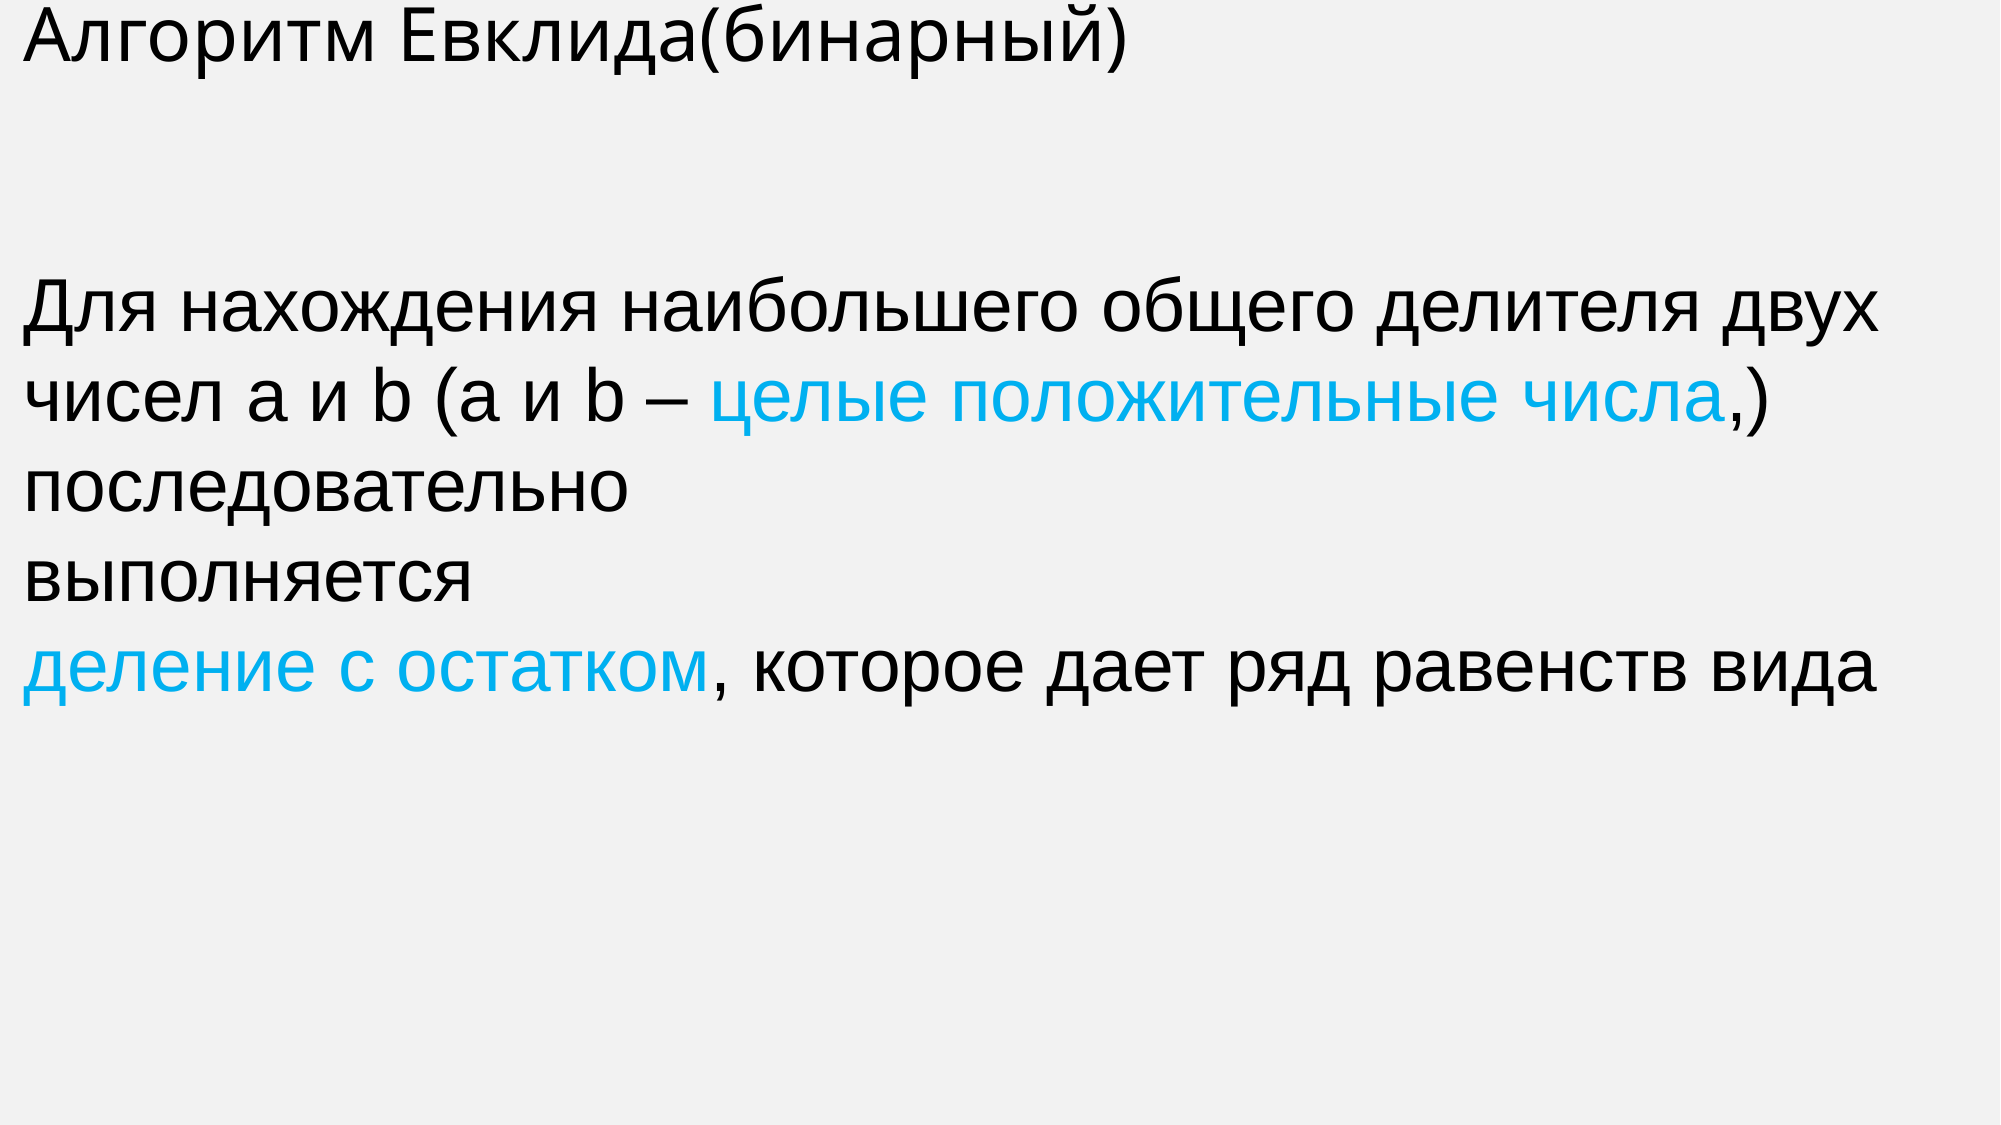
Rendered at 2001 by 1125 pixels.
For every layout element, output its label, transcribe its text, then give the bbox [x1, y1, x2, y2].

text_box Алгоритм Евклида(бинарный) Для нахождения наибольшего общего делителя двух чисел a и b (a и b – целые положительные числа,) последовательно выполняется деление с остатком, которое дает ряд равенств вида [8, 0, 1918, 894]
